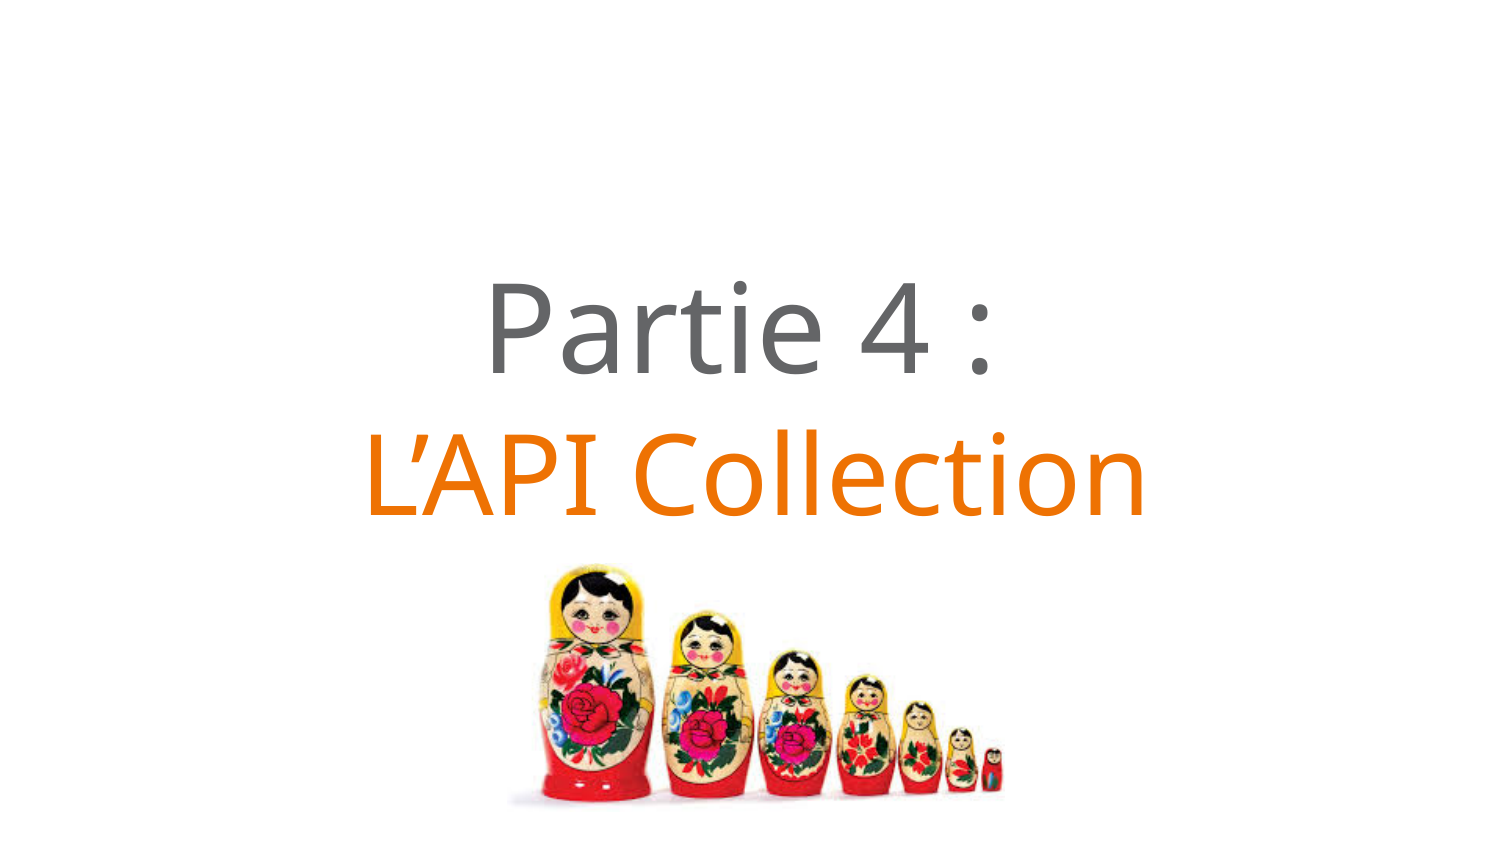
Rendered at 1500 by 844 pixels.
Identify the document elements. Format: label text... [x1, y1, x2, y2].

picture [507, 563, 1005, 813]
text_box Partie 4 : L’API Collection [53, 55, 1459, 730]
